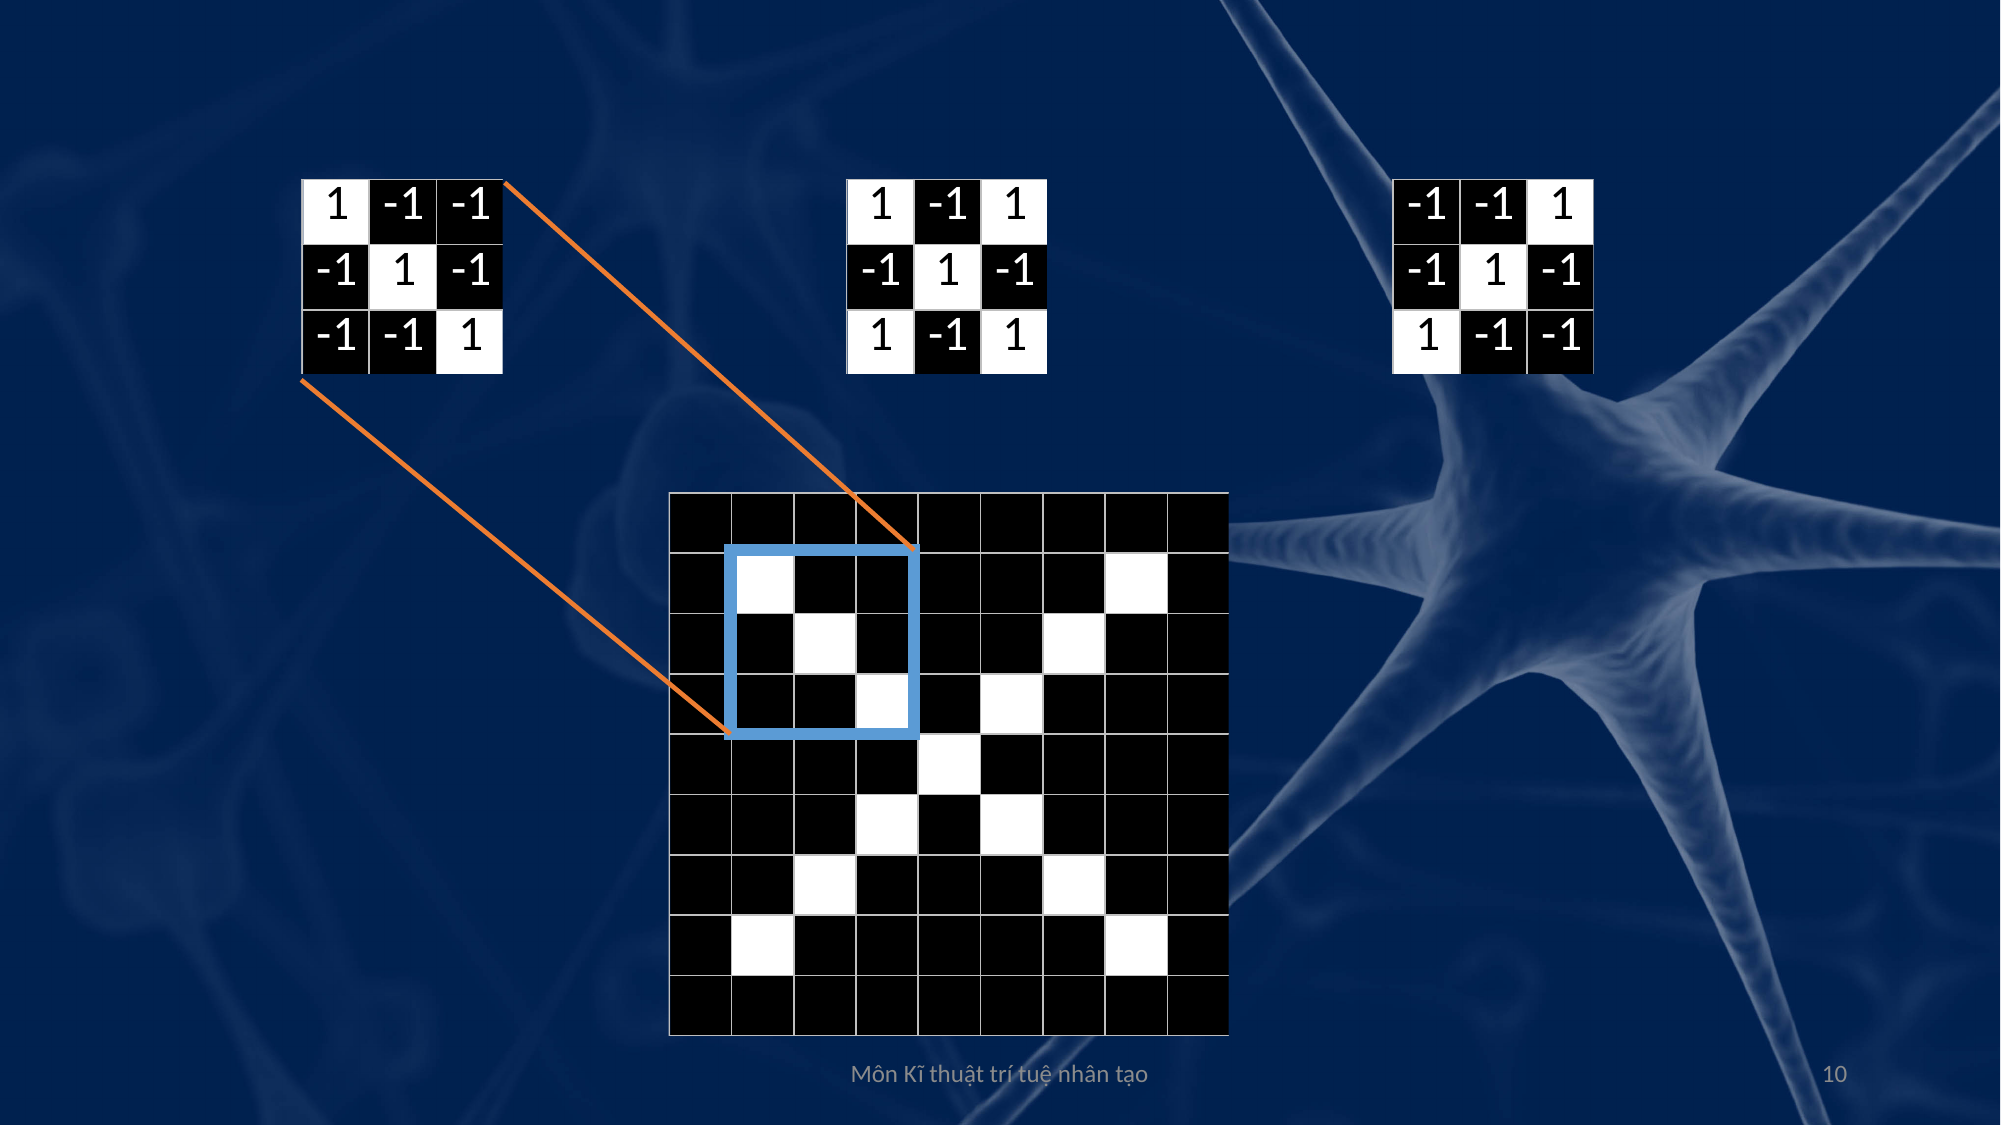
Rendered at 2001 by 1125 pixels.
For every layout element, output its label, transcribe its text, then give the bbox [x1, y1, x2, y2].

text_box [301, 379, 731, 734]
footer Môn Kĩ thuật trí tuệ nhân tạo [662, 1042, 1338, 1103]
picture [0, 0, 2001, 1125]
slide_number 10 [1412, 1042, 1863, 1103]
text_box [504, 182, 915, 551]
